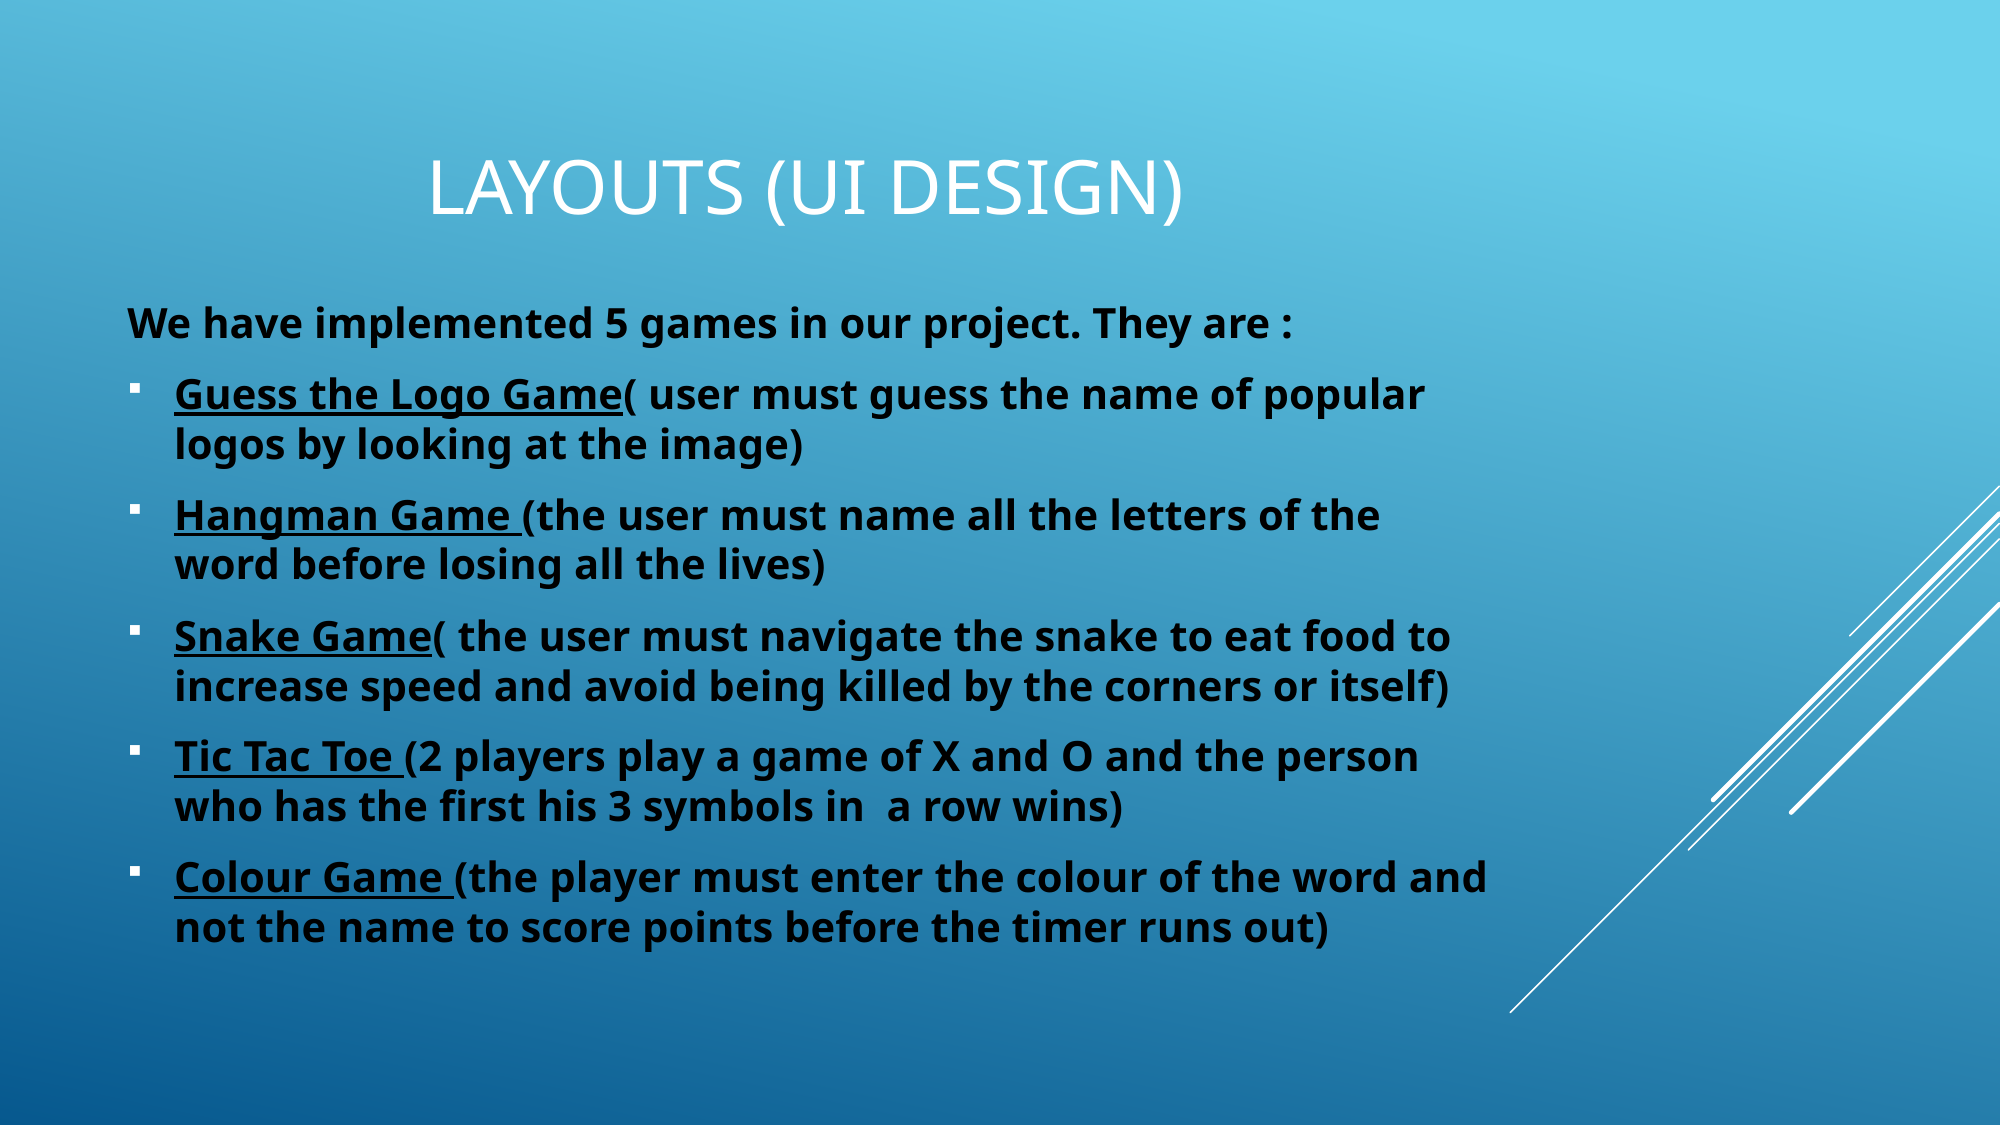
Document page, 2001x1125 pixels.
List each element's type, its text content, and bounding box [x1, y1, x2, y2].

list We have implemented 5 games in our project. They are : Guess the Logo Game( user must guess the name of popular logos by looking at the image) Hangman Game (the user must name all the letters of the word before losing all the lives) Snake Game( the user must navigate the snake to eat food to increase speed and avoid being killed by the corners or itself) Tic Tac Toe (2 players play a game of X and O and the person who has the first his 3 symbols in a row wins) Colour Game (the player must enter the colour of the word and not the name to score points before the timer runs out) [112, 112, 1513, 1065]
title LAYOUTS (UI DESIGN) [105, 60, 1506, 308]
